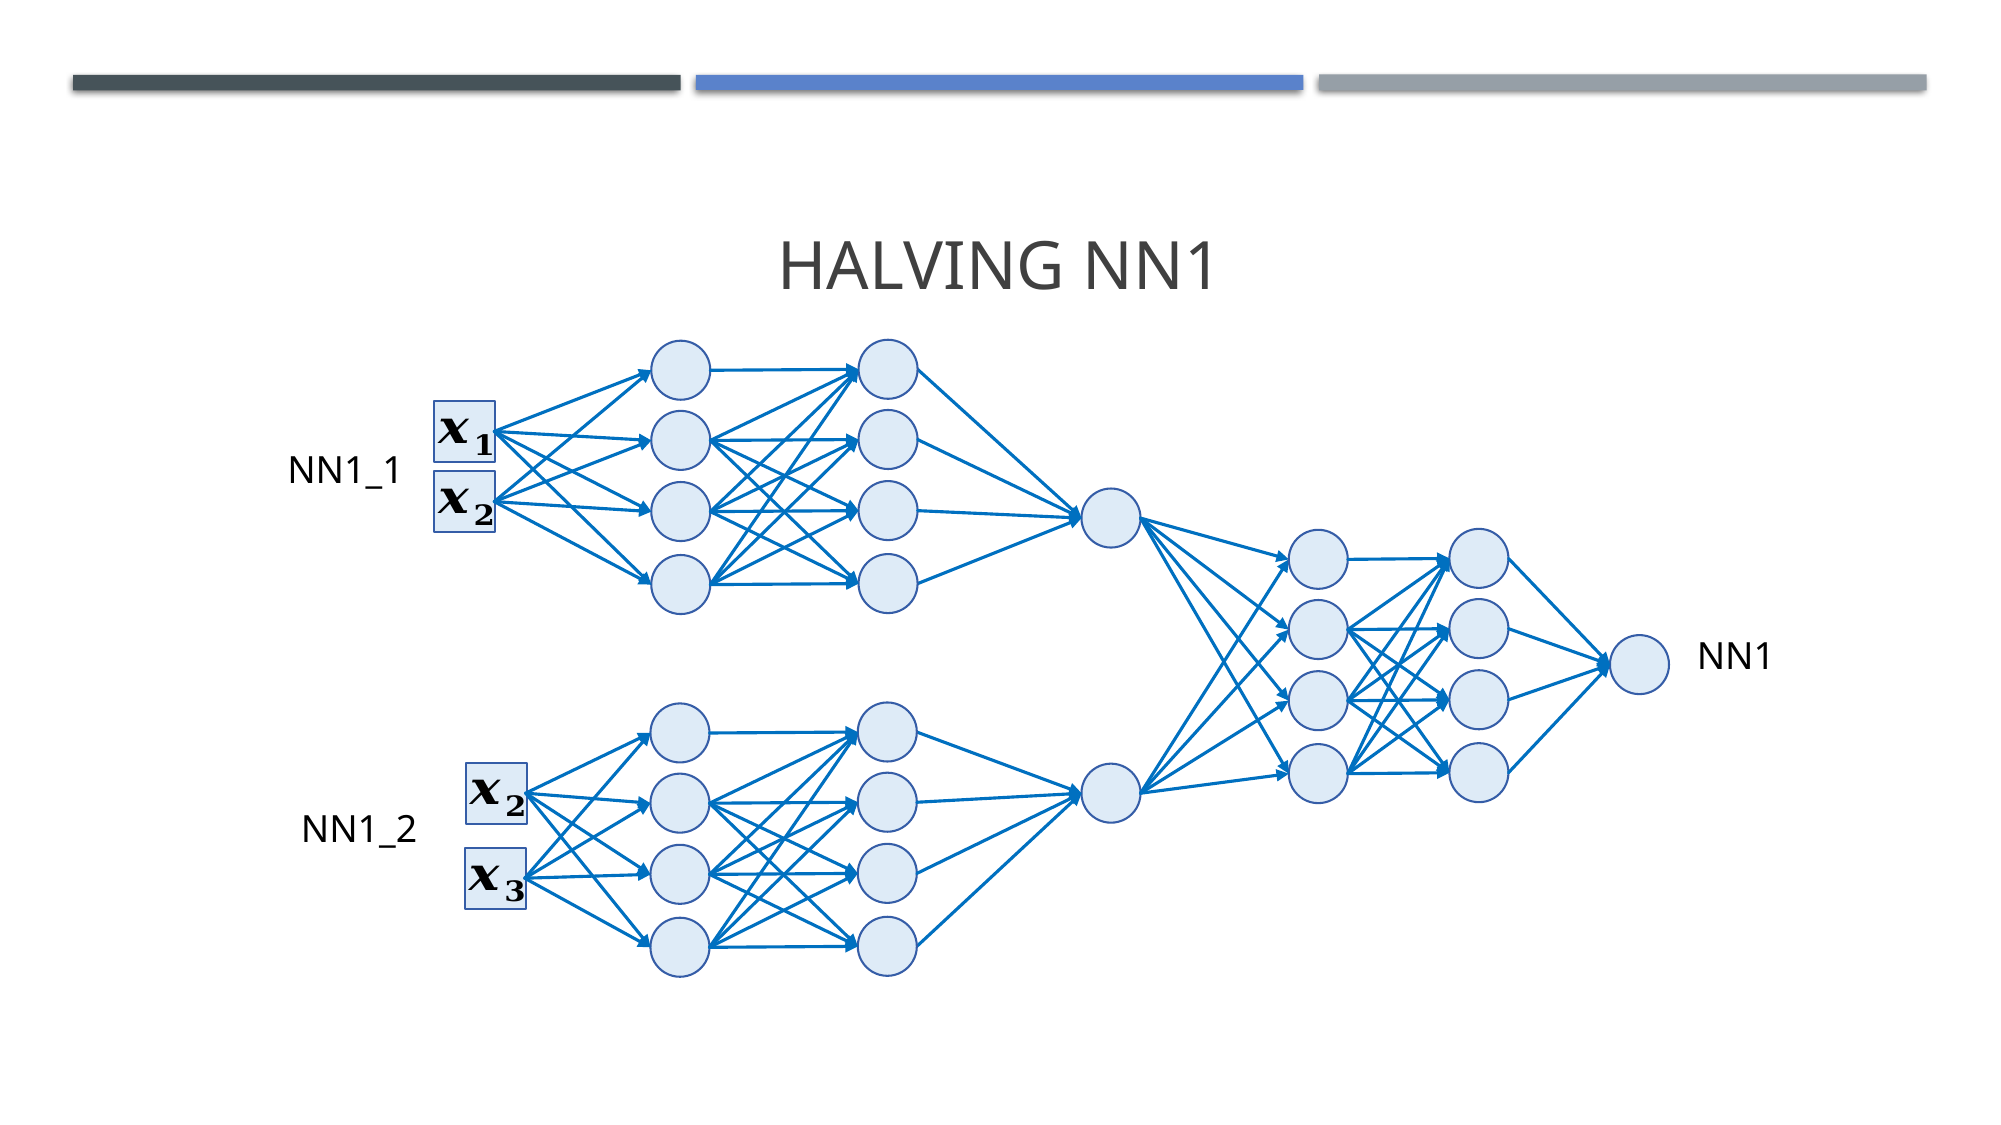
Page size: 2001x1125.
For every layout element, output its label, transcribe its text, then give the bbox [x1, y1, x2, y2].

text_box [1139, 700, 1290, 794]
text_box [1507, 664, 1611, 774]
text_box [493, 450, 652, 500]
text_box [1139, 517, 1290, 699]
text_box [708, 802, 859, 947]
text_box [1618, 633, 1671, 696]
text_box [1507, 628, 1611, 662]
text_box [1448, 528, 1509, 803]
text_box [923, 883, 1082, 947]
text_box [917, 439, 1082, 509]
text_box NN1_1 [272, 438, 420, 499]
text_box NN1_2 [286, 797, 433, 858]
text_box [923, 368, 1082, 438]
text_box [1087, 486, 1143, 550]
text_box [525, 888, 651, 948]
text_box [858, 339, 919, 614]
text_box [1087, 761, 1141, 825]
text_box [1288, 529, 1349, 804]
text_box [650, 340, 711, 615]
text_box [709, 368, 860, 437]
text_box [524, 873, 651, 879]
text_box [525, 732, 651, 791]
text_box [525, 813, 651, 873]
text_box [923, 731, 1082, 791]
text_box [917, 510, 1082, 519]
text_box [649, 702, 710, 978]
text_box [916, 792, 1082, 874]
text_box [525, 792, 651, 804]
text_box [493, 430, 652, 441]
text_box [493, 501, 652, 513]
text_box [493, 521, 652, 586]
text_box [1347, 628, 1450, 774]
text_box NN1 [1682, 624, 1829, 684]
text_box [923, 528, 1082, 585]
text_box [709, 439, 860, 584]
title Halving NN1 [95, 115, 1905, 311]
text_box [708, 731, 859, 800]
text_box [1507, 557, 1611, 627]
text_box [1347, 557, 1450, 626]
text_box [493, 369, 652, 430]
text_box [857, 701, 918, 977]
